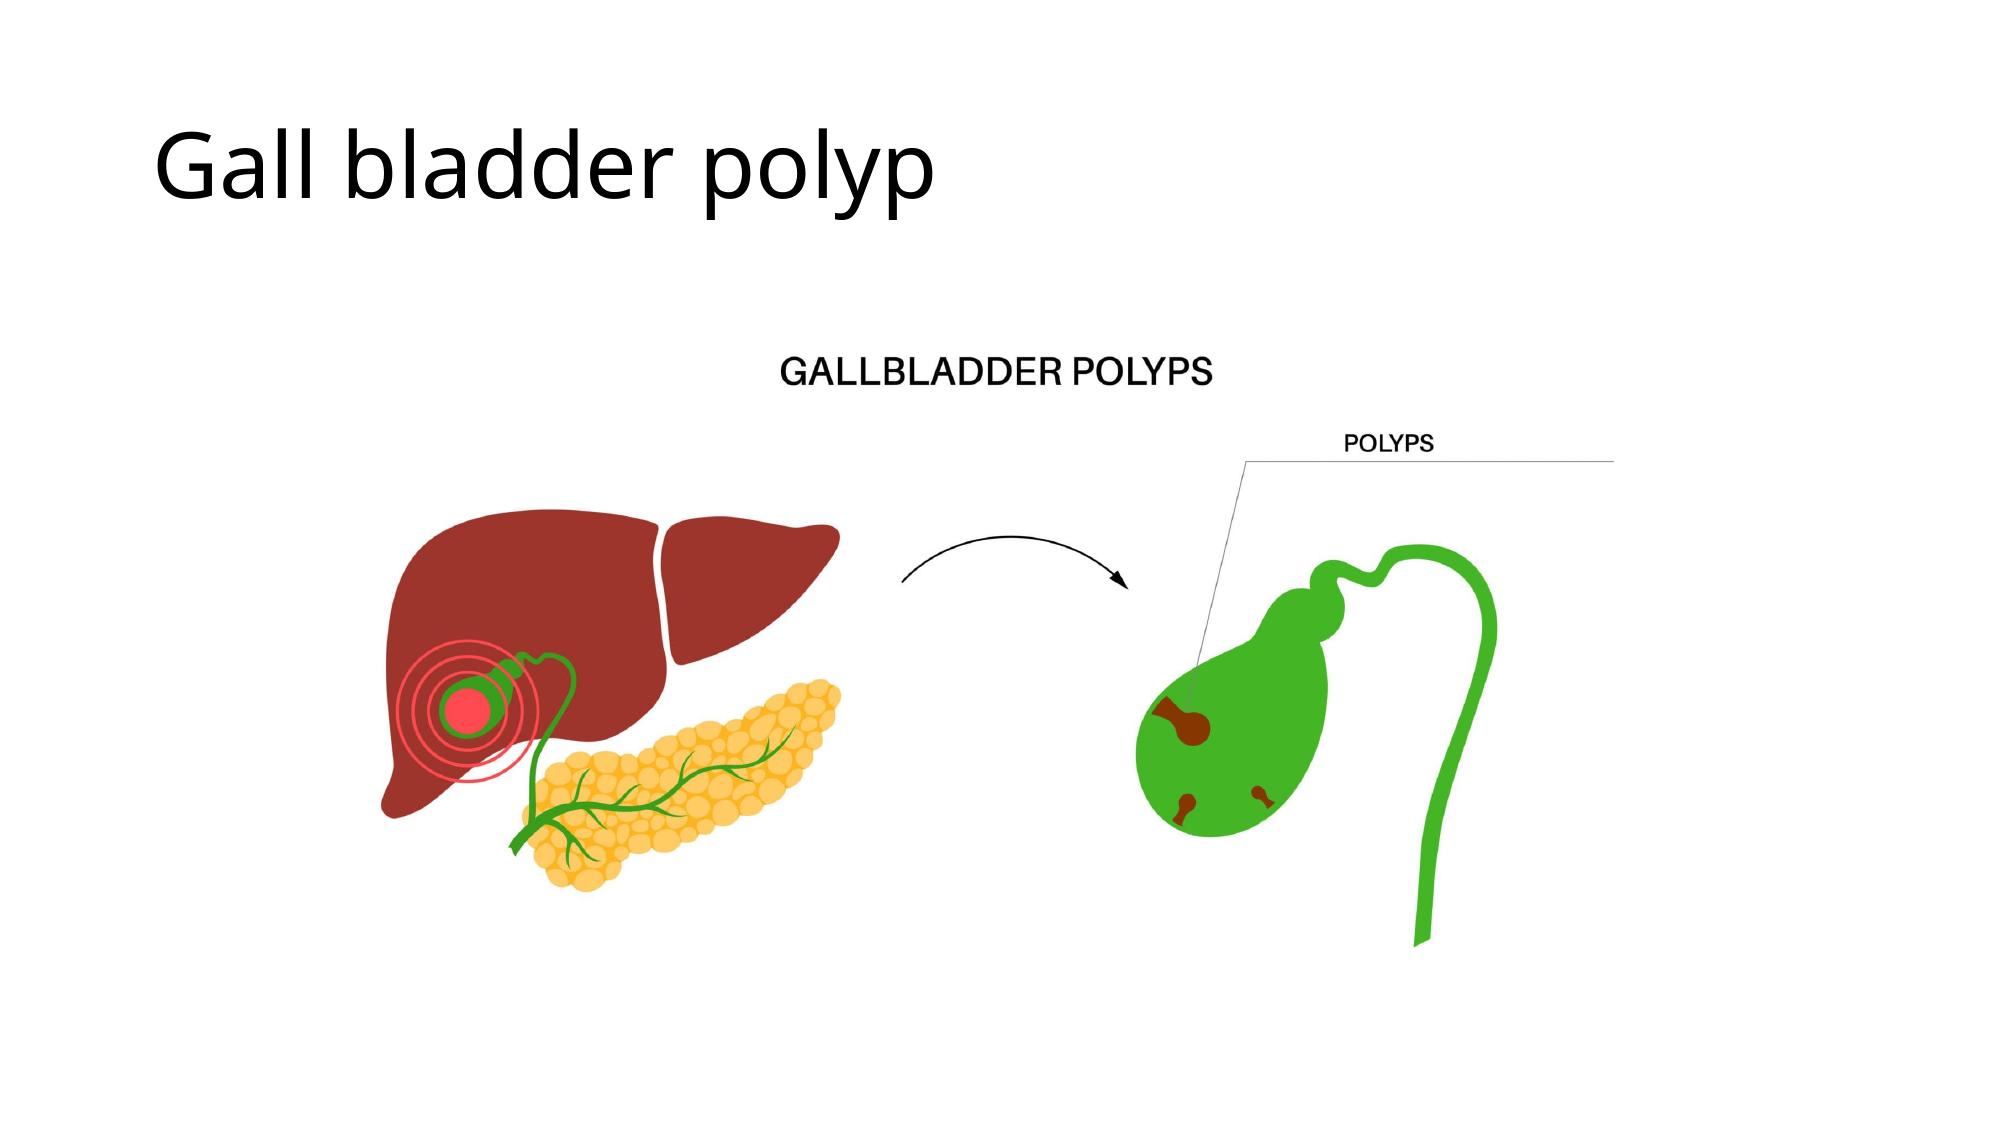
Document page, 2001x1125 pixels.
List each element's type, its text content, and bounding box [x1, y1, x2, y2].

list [293, 299, 1707, 1014]
title Gall bladder polyp [137, 59, 1863, 278]
